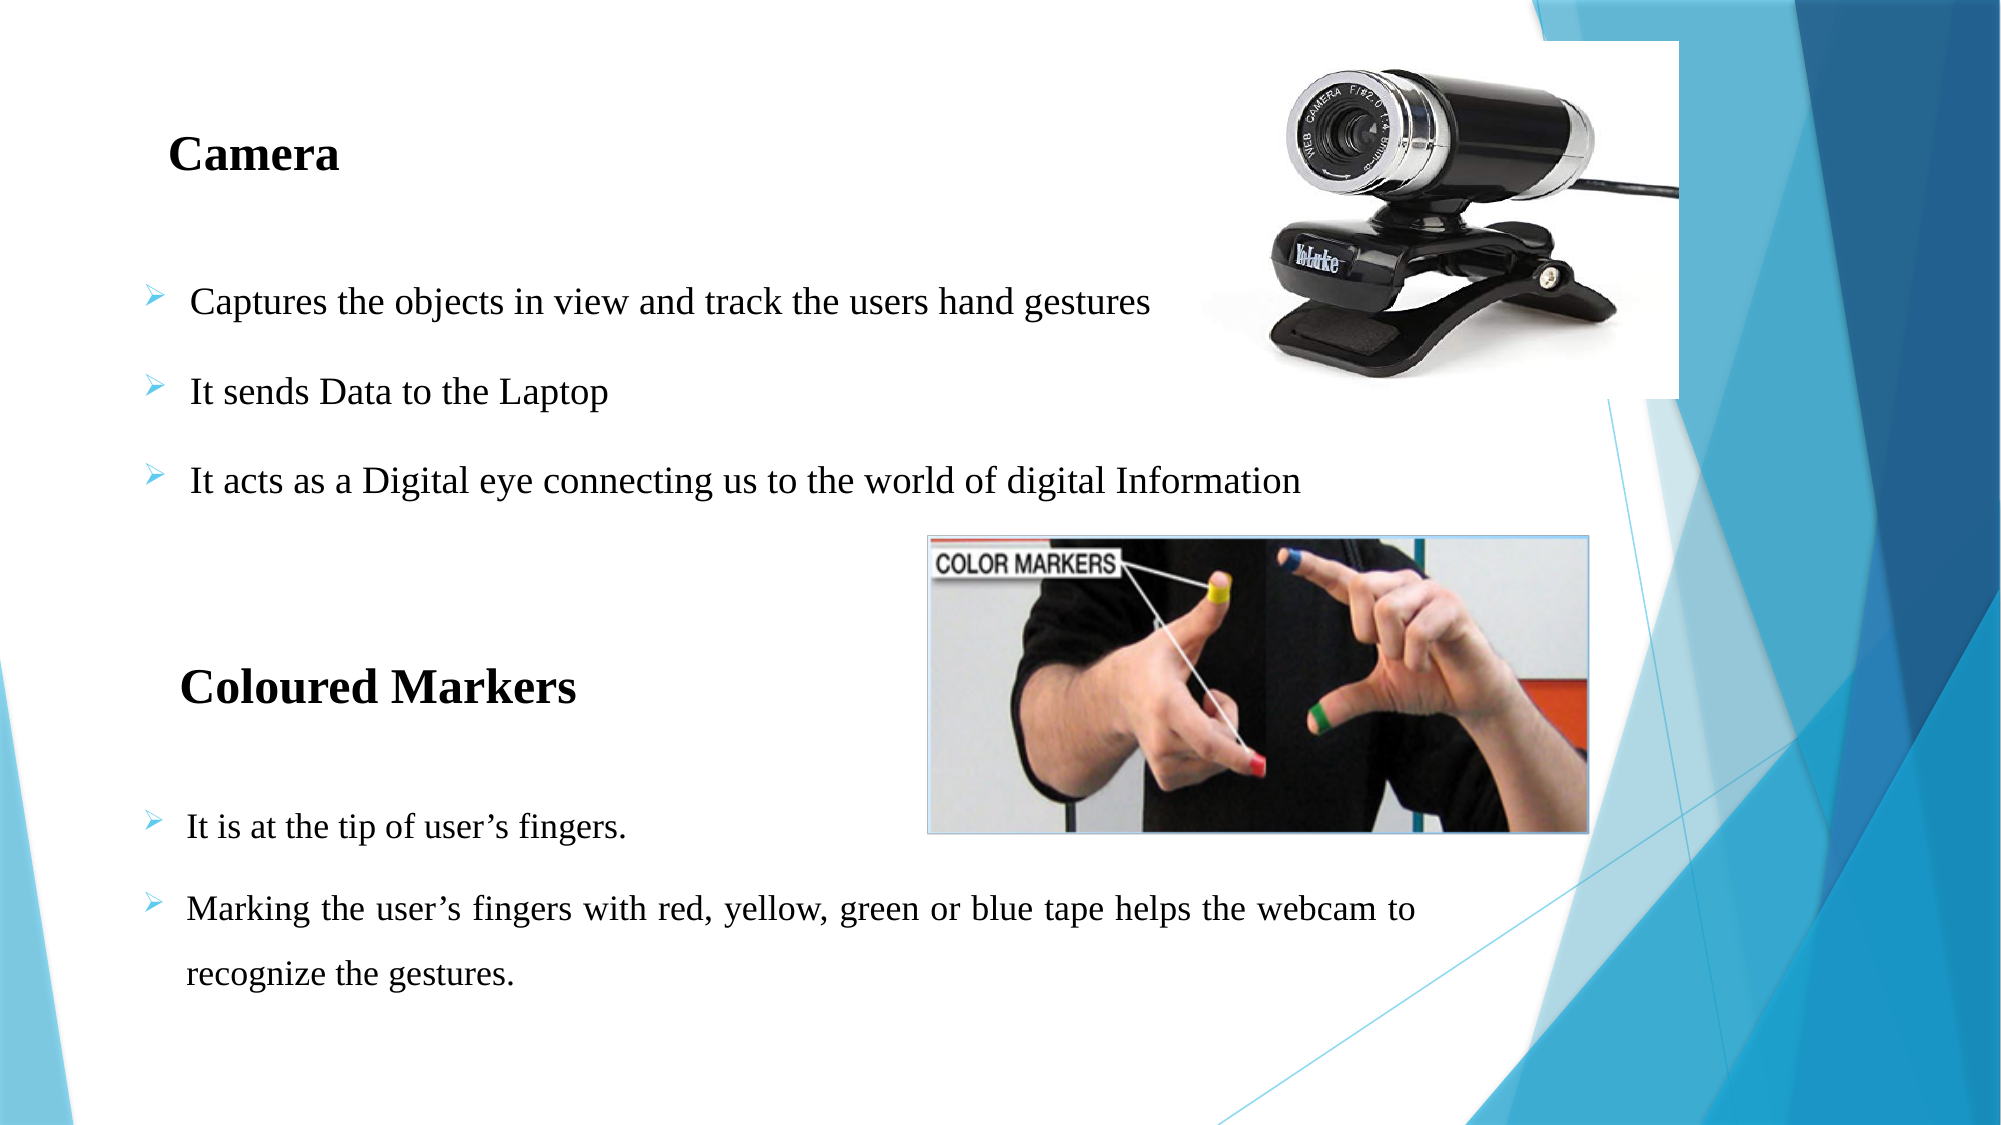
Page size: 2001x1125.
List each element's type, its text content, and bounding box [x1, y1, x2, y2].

picture [1185, 41, 1680, 400]
text_box Coloured Markers [164, 646, 672, 721]
title Camera [128, 110, 761, 188]
list Captures the objects in view and track the users hand gestures It sends Data to the Laptop It acts as a Digital eye connecting us to the world of digital Information [128, 245, 1433, 510]
picture [926, 533, 1591, 837]
text_box It is at the tip of user’s fingers. Marking the user’s fingers with red, yellow, green or blue tape helps the webcam to recognize the gestures. [127, 773, 1433, 1000]
